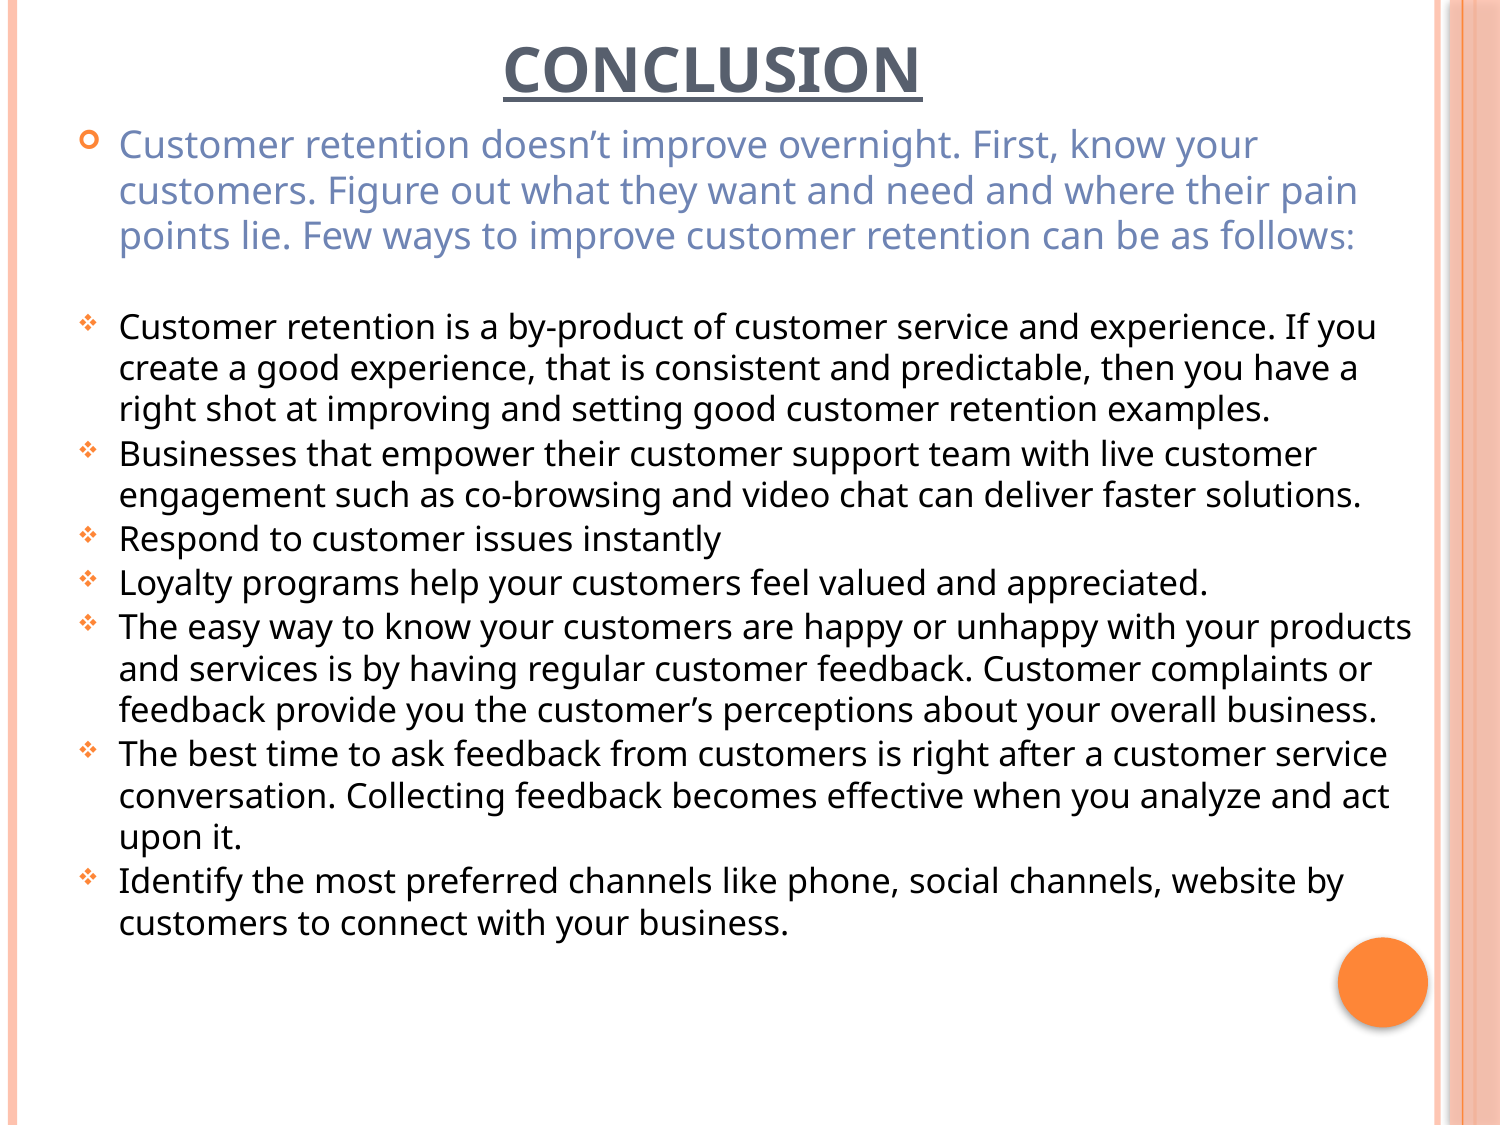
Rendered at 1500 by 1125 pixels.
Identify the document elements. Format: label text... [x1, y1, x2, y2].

list Customer retention doesn’t improve overnight. First, know your customers. Figure out what they want and need and where their pain points lie. Few ways to improve customer retention can be as follows: Customer retention is a by-product of customer service and experience. If you create a good experience, that is consistent and predictable, then you have a right shot at improving and setting good customer retention examples. Businesses that empower their customer support team with live customer engagement such as co-browsing and video chat can deliver faster solutions. Respond to customer issues instantly Loyalty programs help your customers feel valued and appreciated. The easy way to know your customers are happy or unhappy with your products and services is by having regular customer feedback. Customer complaints or feedback provide you the customer’s perceptions about your overall business. The best time to ask feedback from customers is right after a customer service conversation. Collecting feedback becomes effective when you analyze and act upon it. Identify the most preferred channels like phone, social channels, website by customers to connect with your business. [62, 112, 1438, 1100]
title CONCLUSION [99, 0, 1325, 112]
